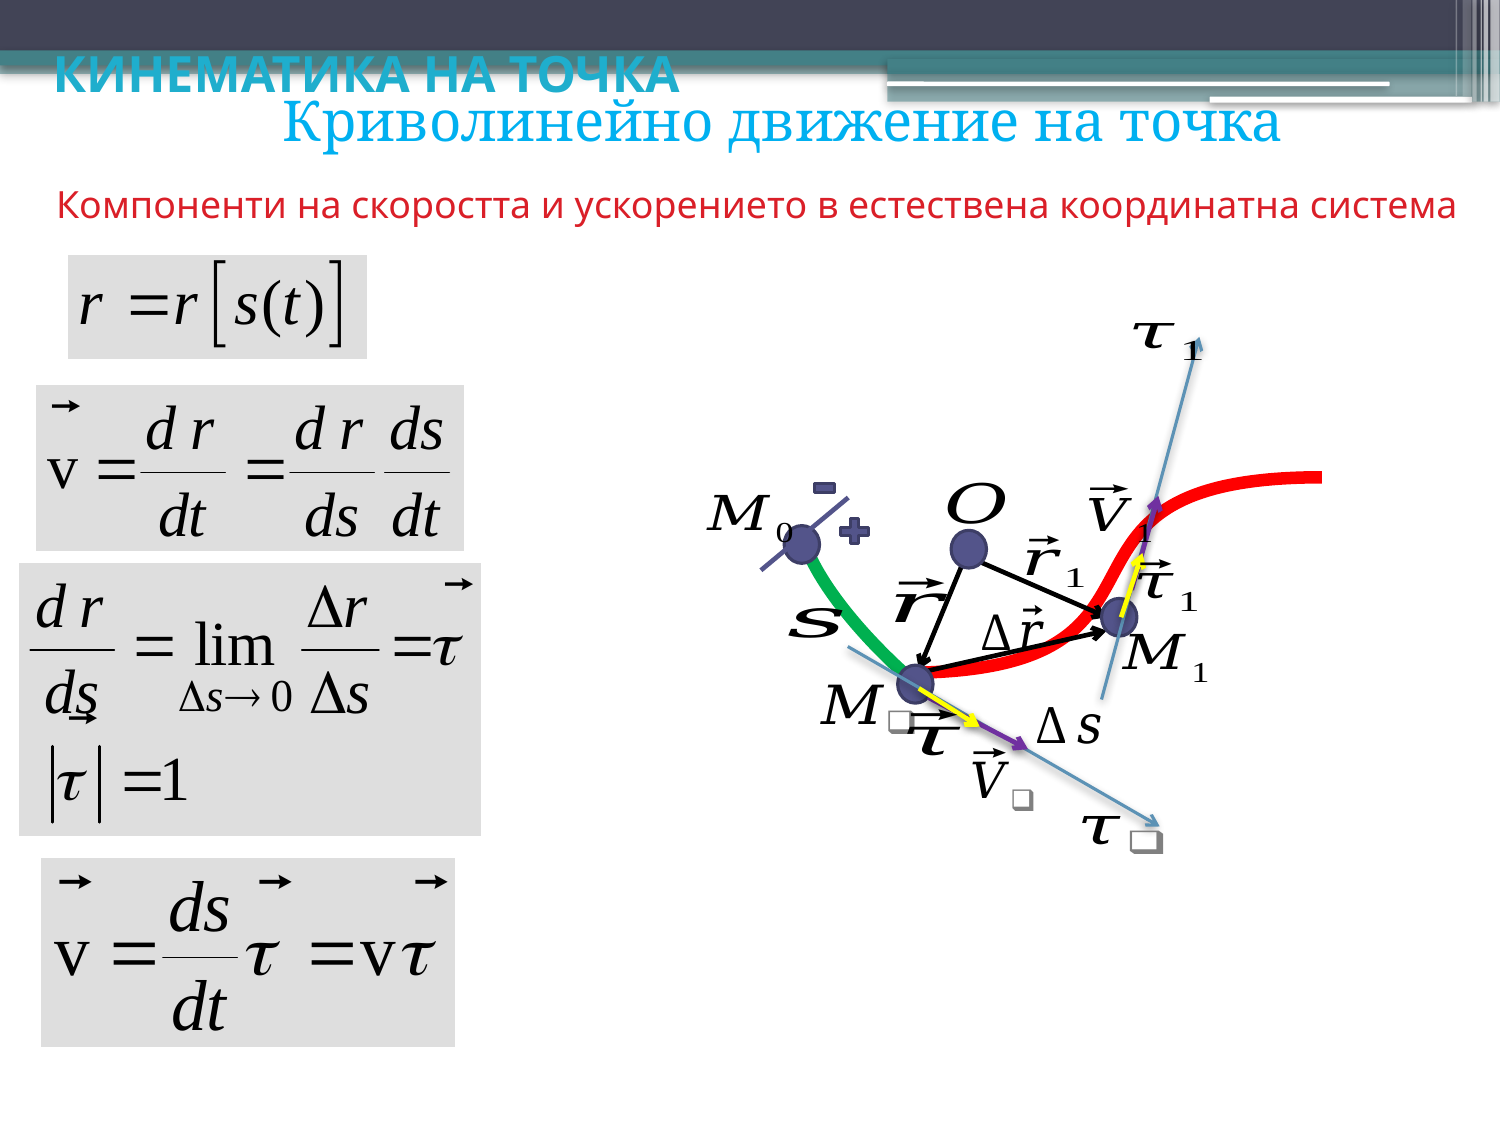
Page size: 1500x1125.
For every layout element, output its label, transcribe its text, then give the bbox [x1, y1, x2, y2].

text_box КИНЕМАТИКА НА ТОЧКА [0, 19, 733, 126]
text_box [67, 255, 368, 360]
text_box [854, 517, 870, 545]
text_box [1131, 495, 1159, 591]
text_box Криволинейно движение на точка [249, 78, 1500, 174]
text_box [35, 385, 465, 551]
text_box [1101, 336, 1200, 700]
text_box Компоненти на скоростта и ускорението в естествена координатна система [41, 173, 1500, 233]
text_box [918, 688, 980, 727]
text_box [847, 646, 1160, 827]
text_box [981, 562, 1094, 618]
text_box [927, 630, 1094, 643]
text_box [927, 697, 1029, 750]
text_box [822, 569, 896, 643]
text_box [1206, 477, 1323, 673]
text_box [18, 562, 482, 837]
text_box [903, 477, 1094, 643]
text_box [813, 482, 836, 494]
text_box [41, 857, 455, 1048]
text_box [918, 548, 970, 643]
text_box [760, 497, 849, 571]
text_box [1120, 552, 1143, 618]
